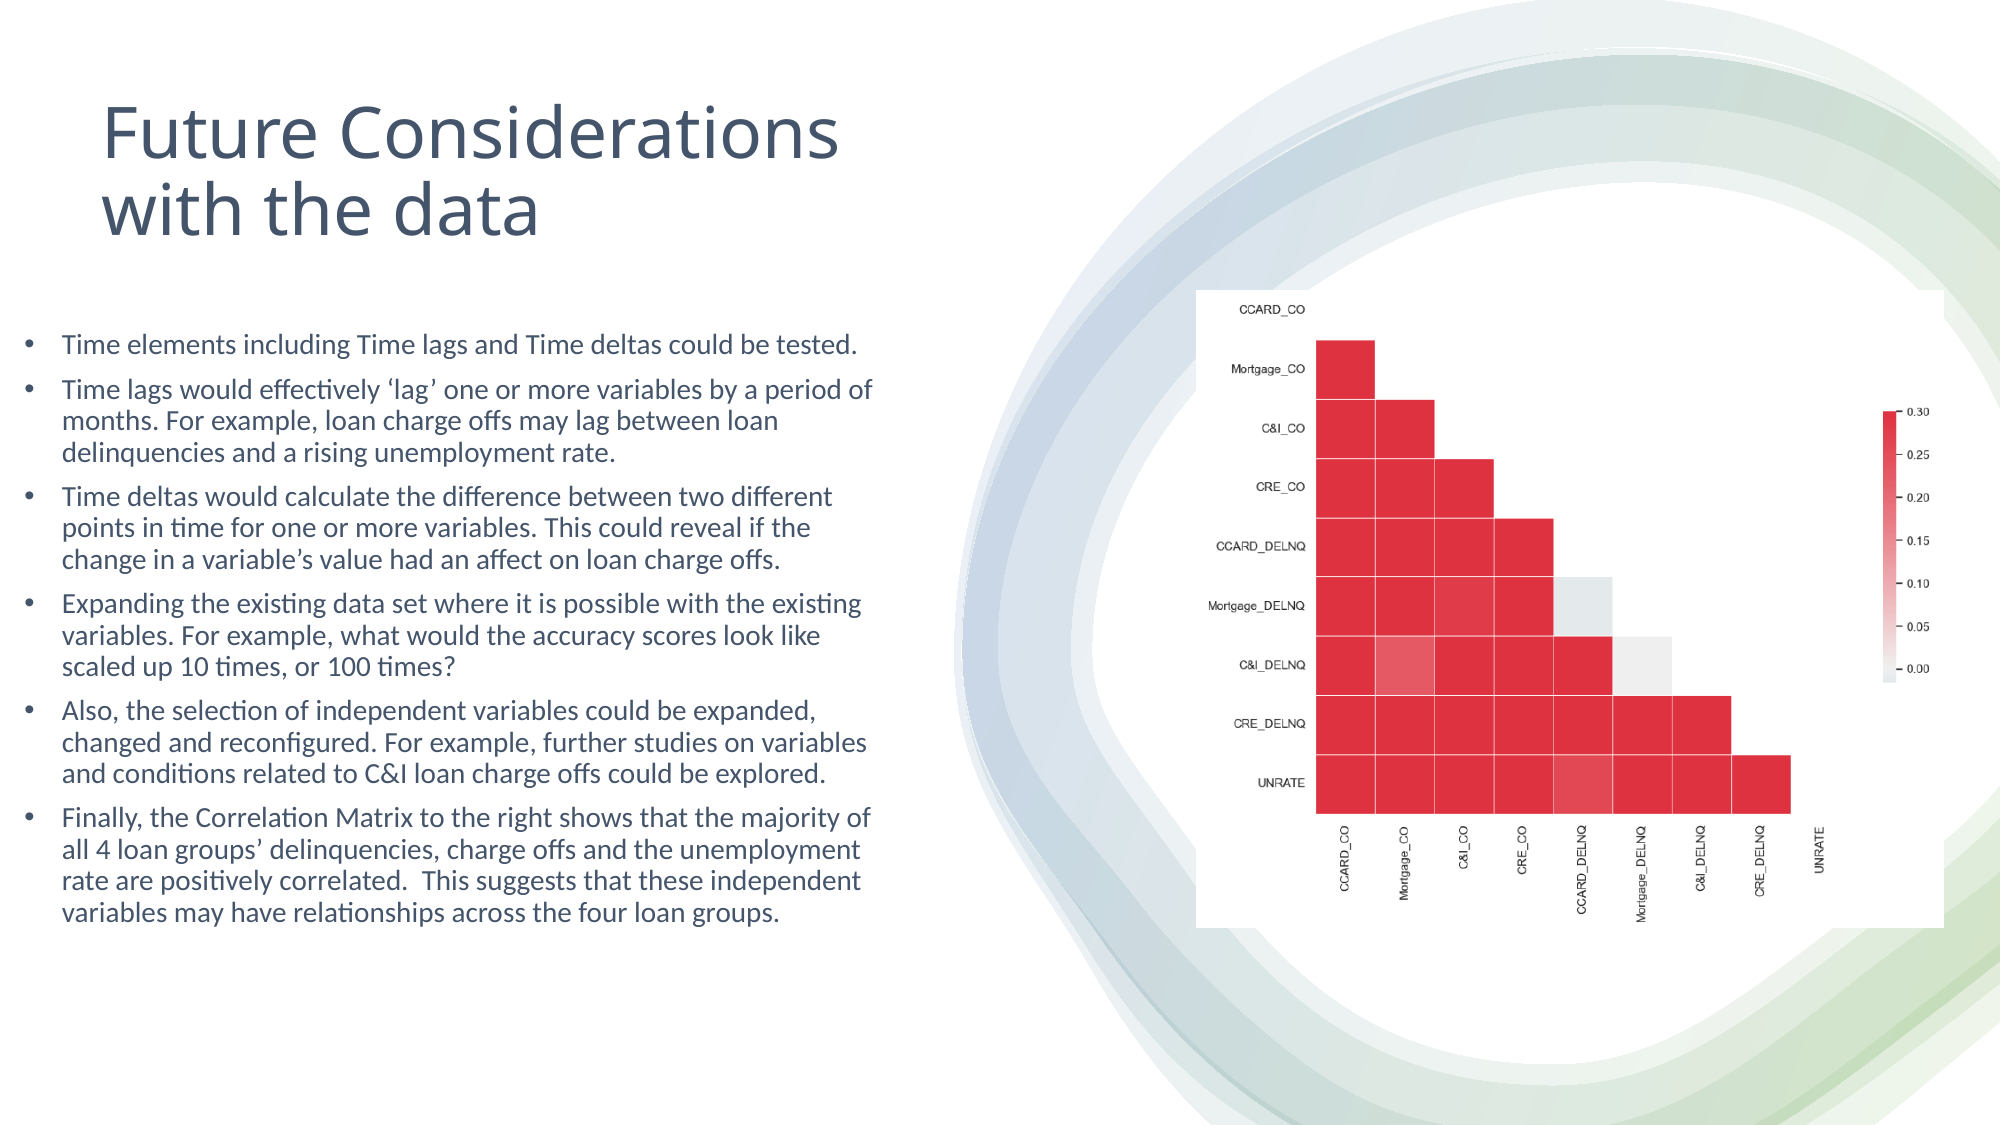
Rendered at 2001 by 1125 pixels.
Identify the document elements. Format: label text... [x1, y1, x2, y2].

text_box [954, 0, 2000, 1125]
text_box [0, 0, 954, 1125]
text_box Time elements including Time lags and Time deltas could be tested. Time lags would effectively ‘lag’ one or more variables by a period of months. For example, loan charge offs may lag between loan delinquencies and a rising unemployment rate. Time deltas would calculate the difference between two different points in time for one or more variables. This could reveal if the change in a variable’s value had an affect on loan charge offs. Expanding the existing data set where it is possible with the existing variables. For example, what would the accuracy scores look like scaled up 10 times, or 100 times? Also, the selection of independent variables could be expanded, changed and reconfigured. For example, further studies on variables and conditions related to C&I loan charge offs could be explored. Finally, the Correlation Matrix to the right shows that the majority of all 4 loan groups’ delinquencies, charge offs and the unemployment rate are positively correlated. This suggests that these independent variables may have relationships across the four loan groups. [0, 322, 914, 1125]
picture [1196, 290, 1945, 928]
title Future Considerations with the data [86, 55, 869, 294]
